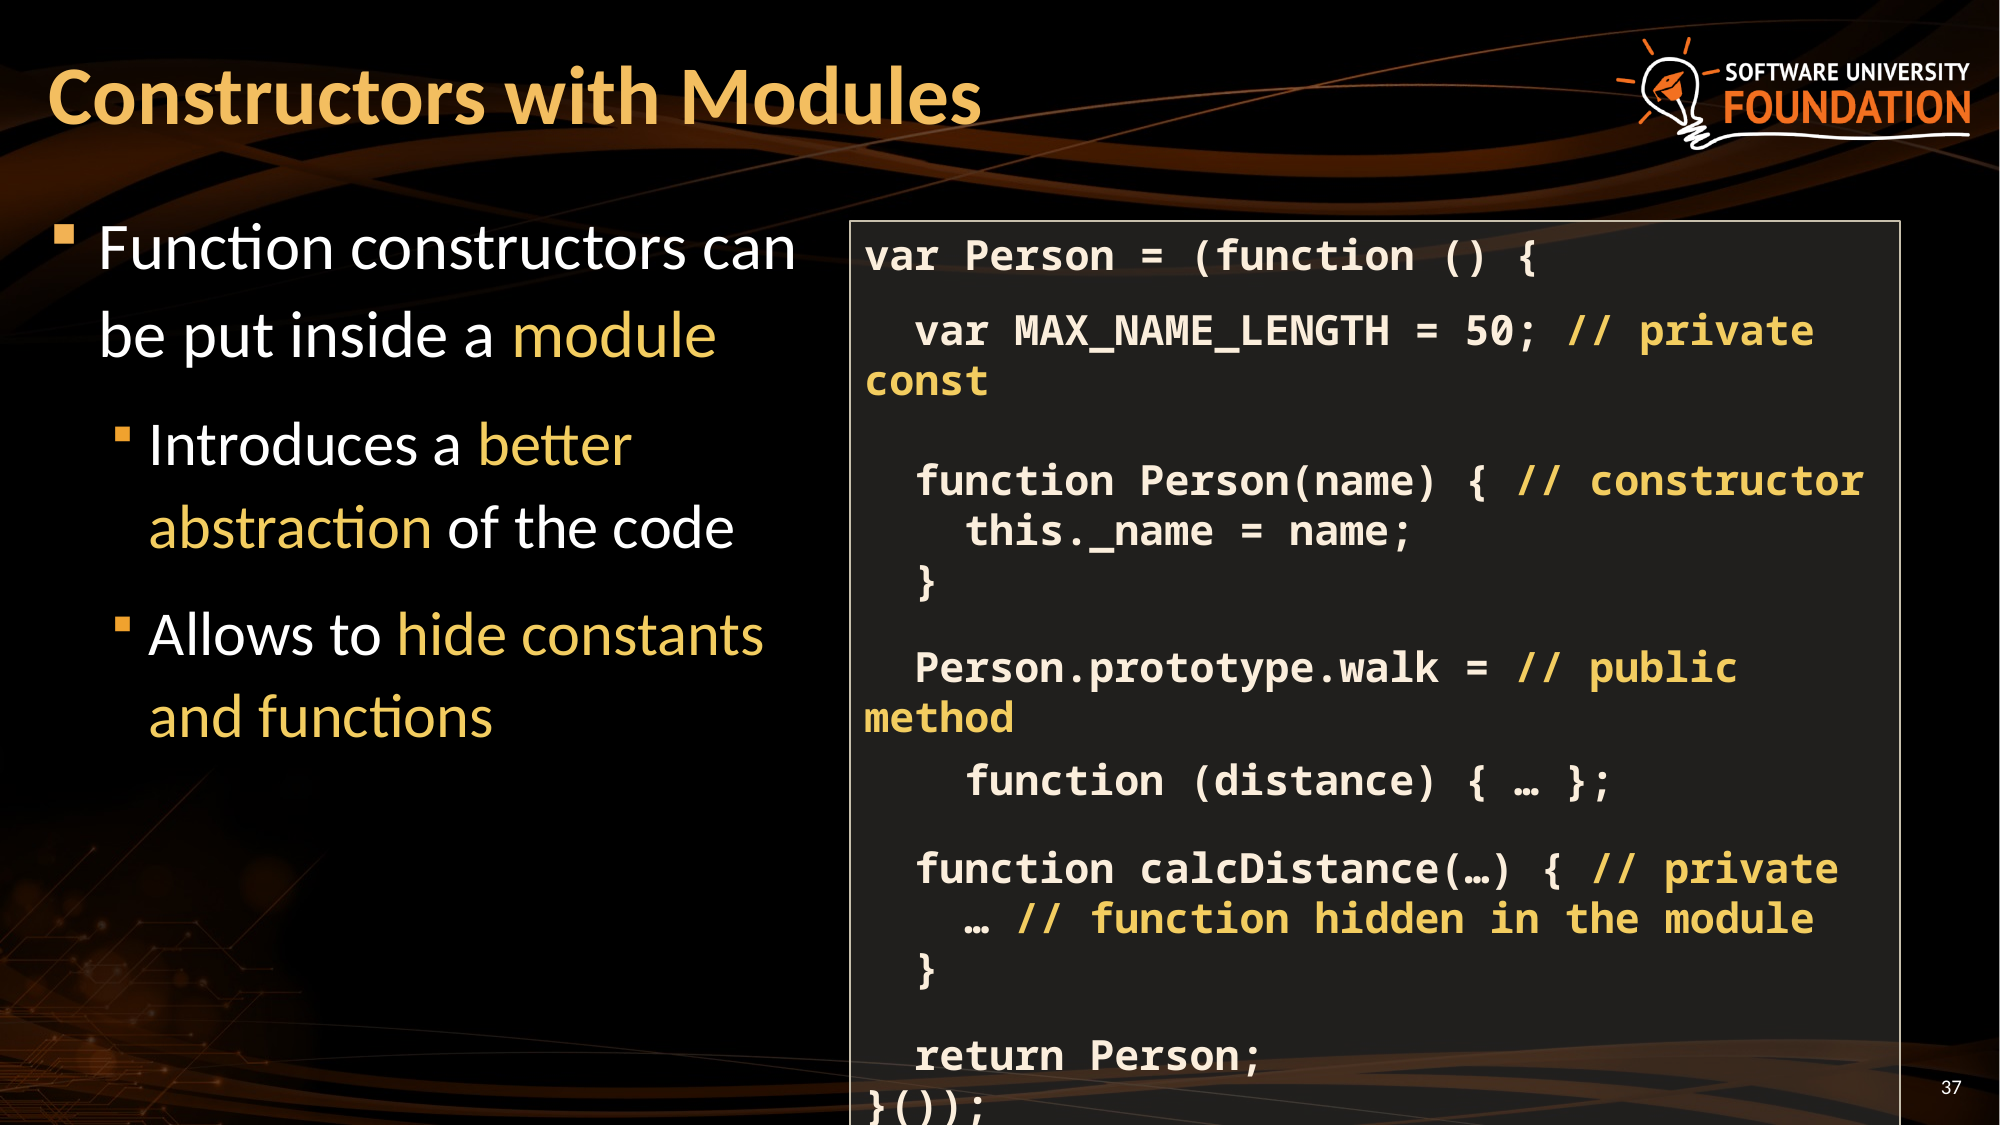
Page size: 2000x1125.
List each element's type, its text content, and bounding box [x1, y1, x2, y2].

slide_number 37 [1897, 1070, 1968, 1103]
picture [0, 0, 2000, 1125]
title Constructors with Modules [30, 6, 1602, 189]
list Function constructors can be put inside a module Introduces a better abstraction of the code Allows to hide constants and functions [31, 189, 820, 1103]
text_box var Person = (function () { var MAX_NAME_LENGTH = 50; // private const function Person(name) { // constructor this._name = name; } Person.prototype.walk = // public method function (distance) { … }; function calcDistance(…) { // private … // function hidden in the module } return Person; }()); [849, 221, 1900, 1125]
